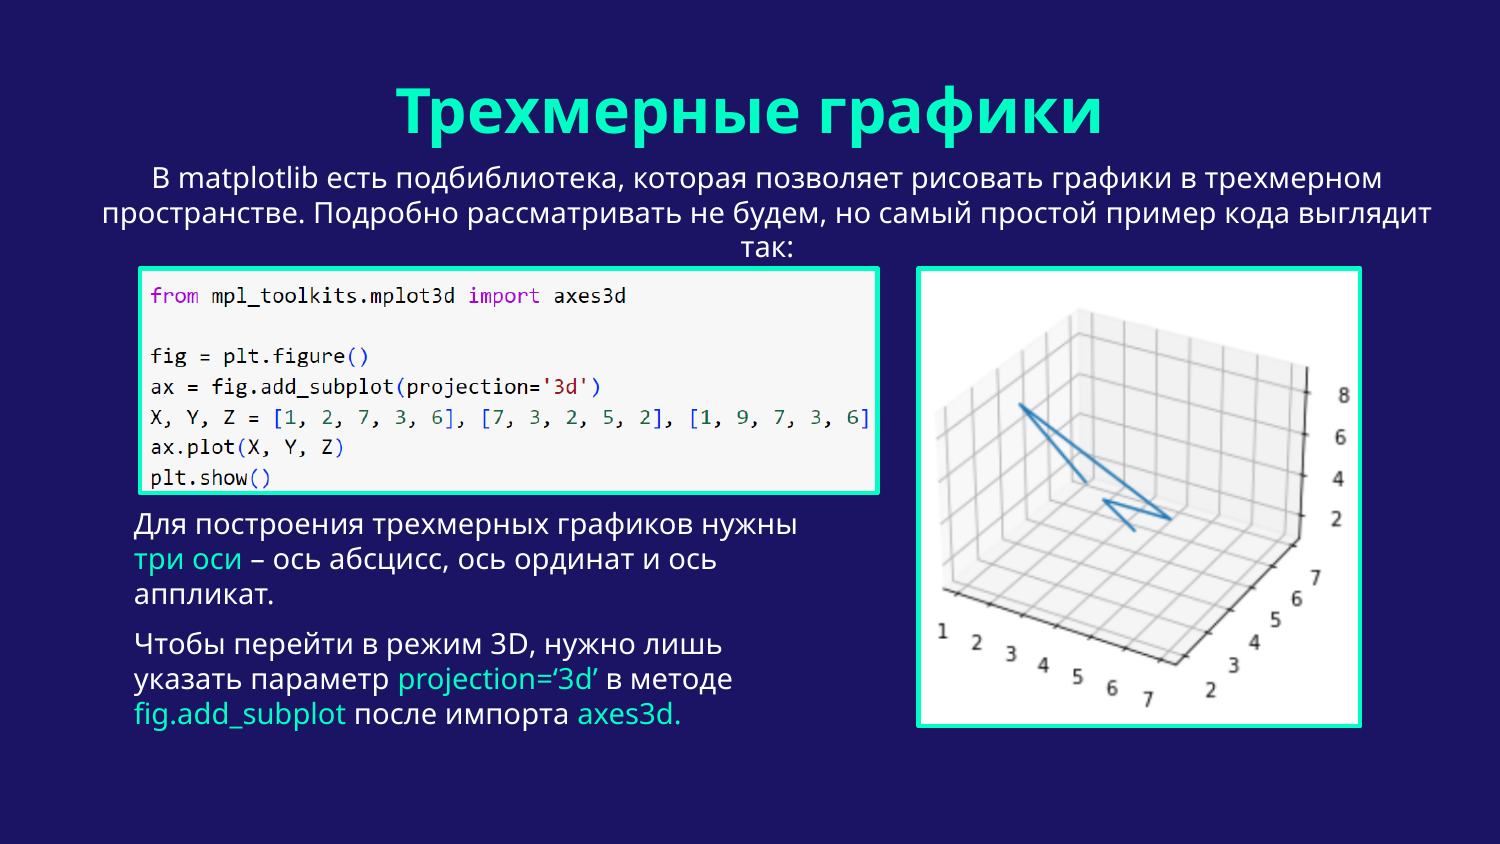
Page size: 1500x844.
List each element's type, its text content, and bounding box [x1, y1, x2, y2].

picture [141, 270, 876, 491]
picture [920, 270, 1359, 724]
text_box В matplotlib есть подбиблиотека, которая позволяет рисовать графики в трехмерном пространстве. Подробно рассматривать не будем, но самый простой пример кода выглядит так: [48, 143, 1464, 308]
title Трехмерные графики [118, 56, 1382, 143]
text_box Для построения трехмерных графиков нужны три оси – ось абсцисс, ось ординат и ось аппликат. Чтобы перейти в режим 3D, нужно лишь указать параметр projection=‘3d’ в методе fig.add_subplot после импорта axes3d. [96, 490, 839, 742]
